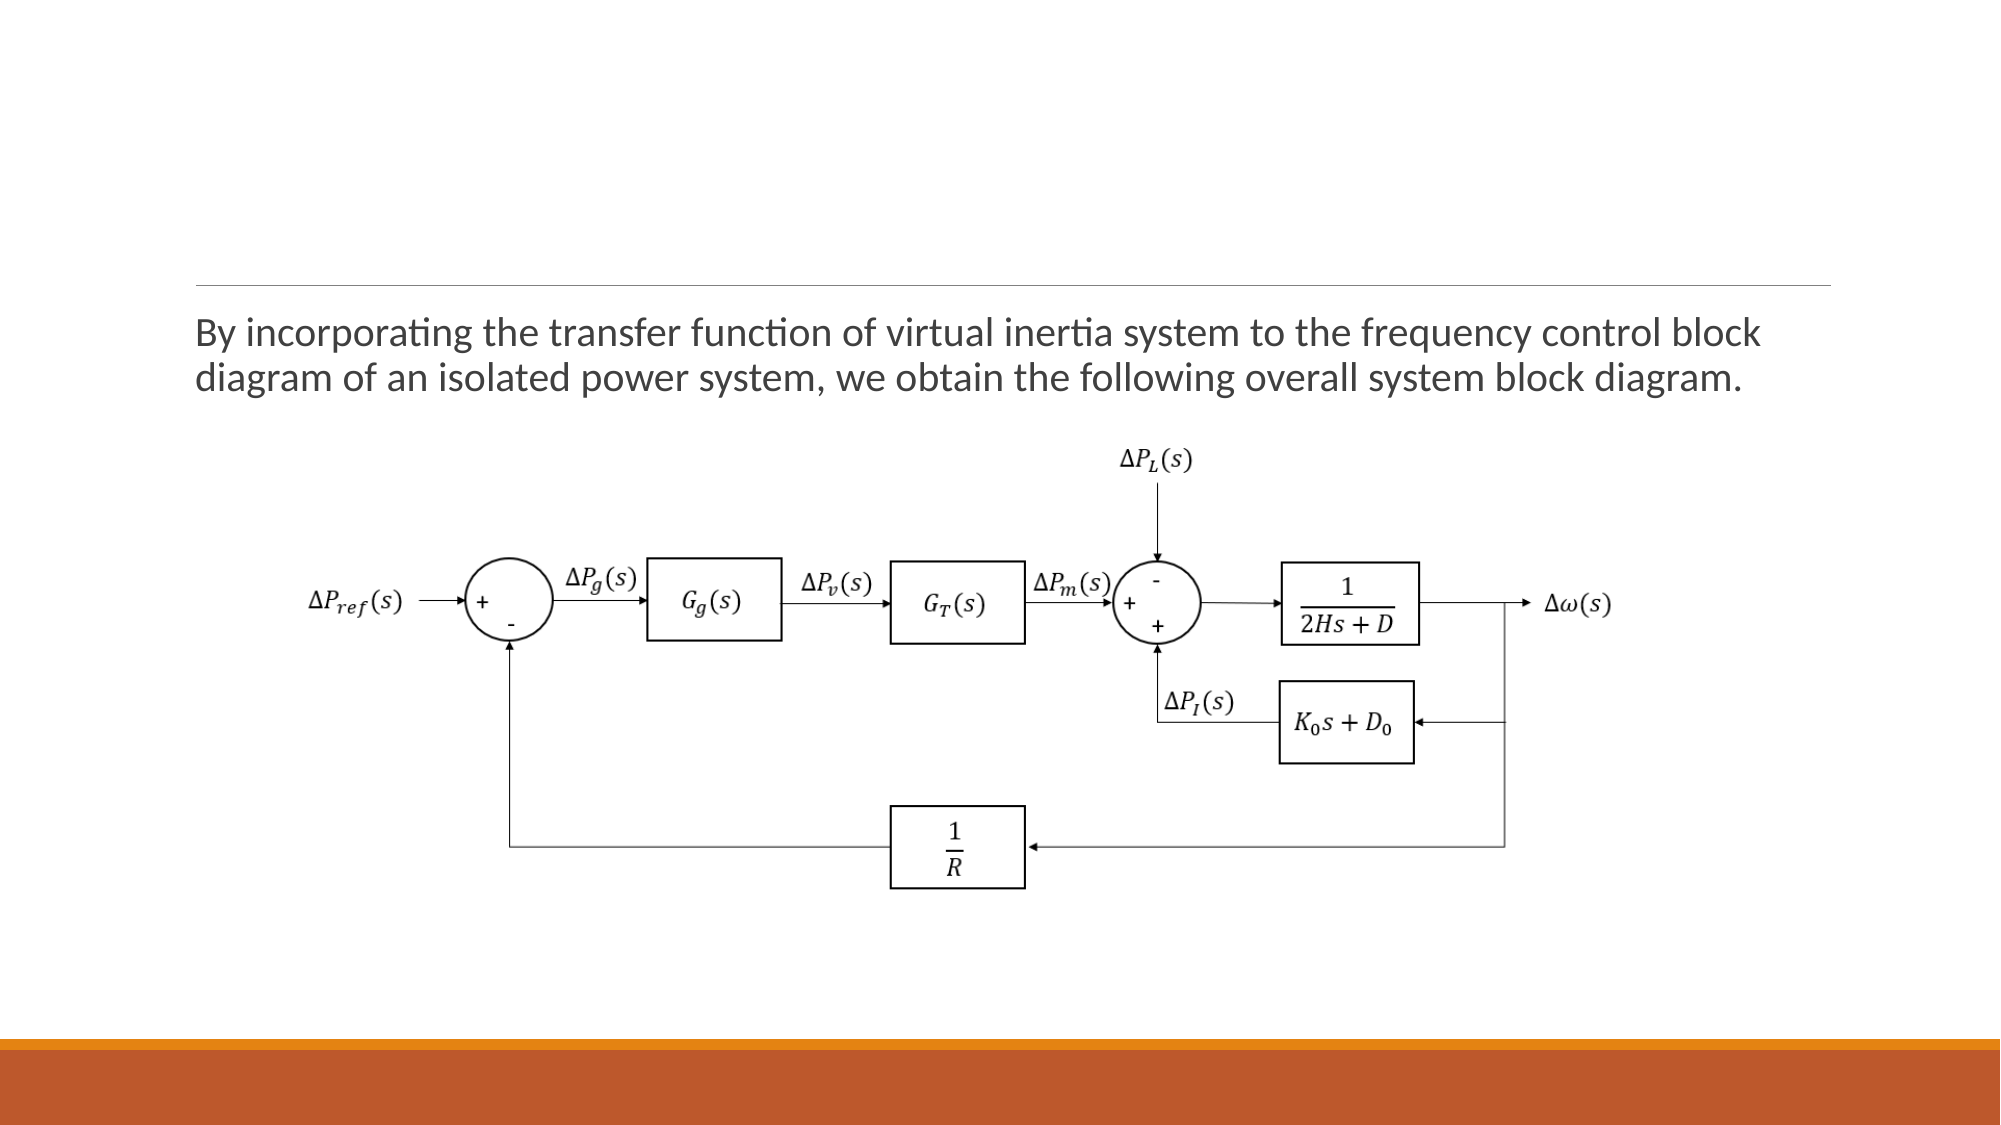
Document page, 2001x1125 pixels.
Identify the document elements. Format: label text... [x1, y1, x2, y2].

picture [298, 421, 1624, 906]
list By incorporating the transfer function of virtual inertia system to the frequency control block diagram of an isolated power system, we obtain the following overall system block diagram. [180, 302, 1830, 963]
